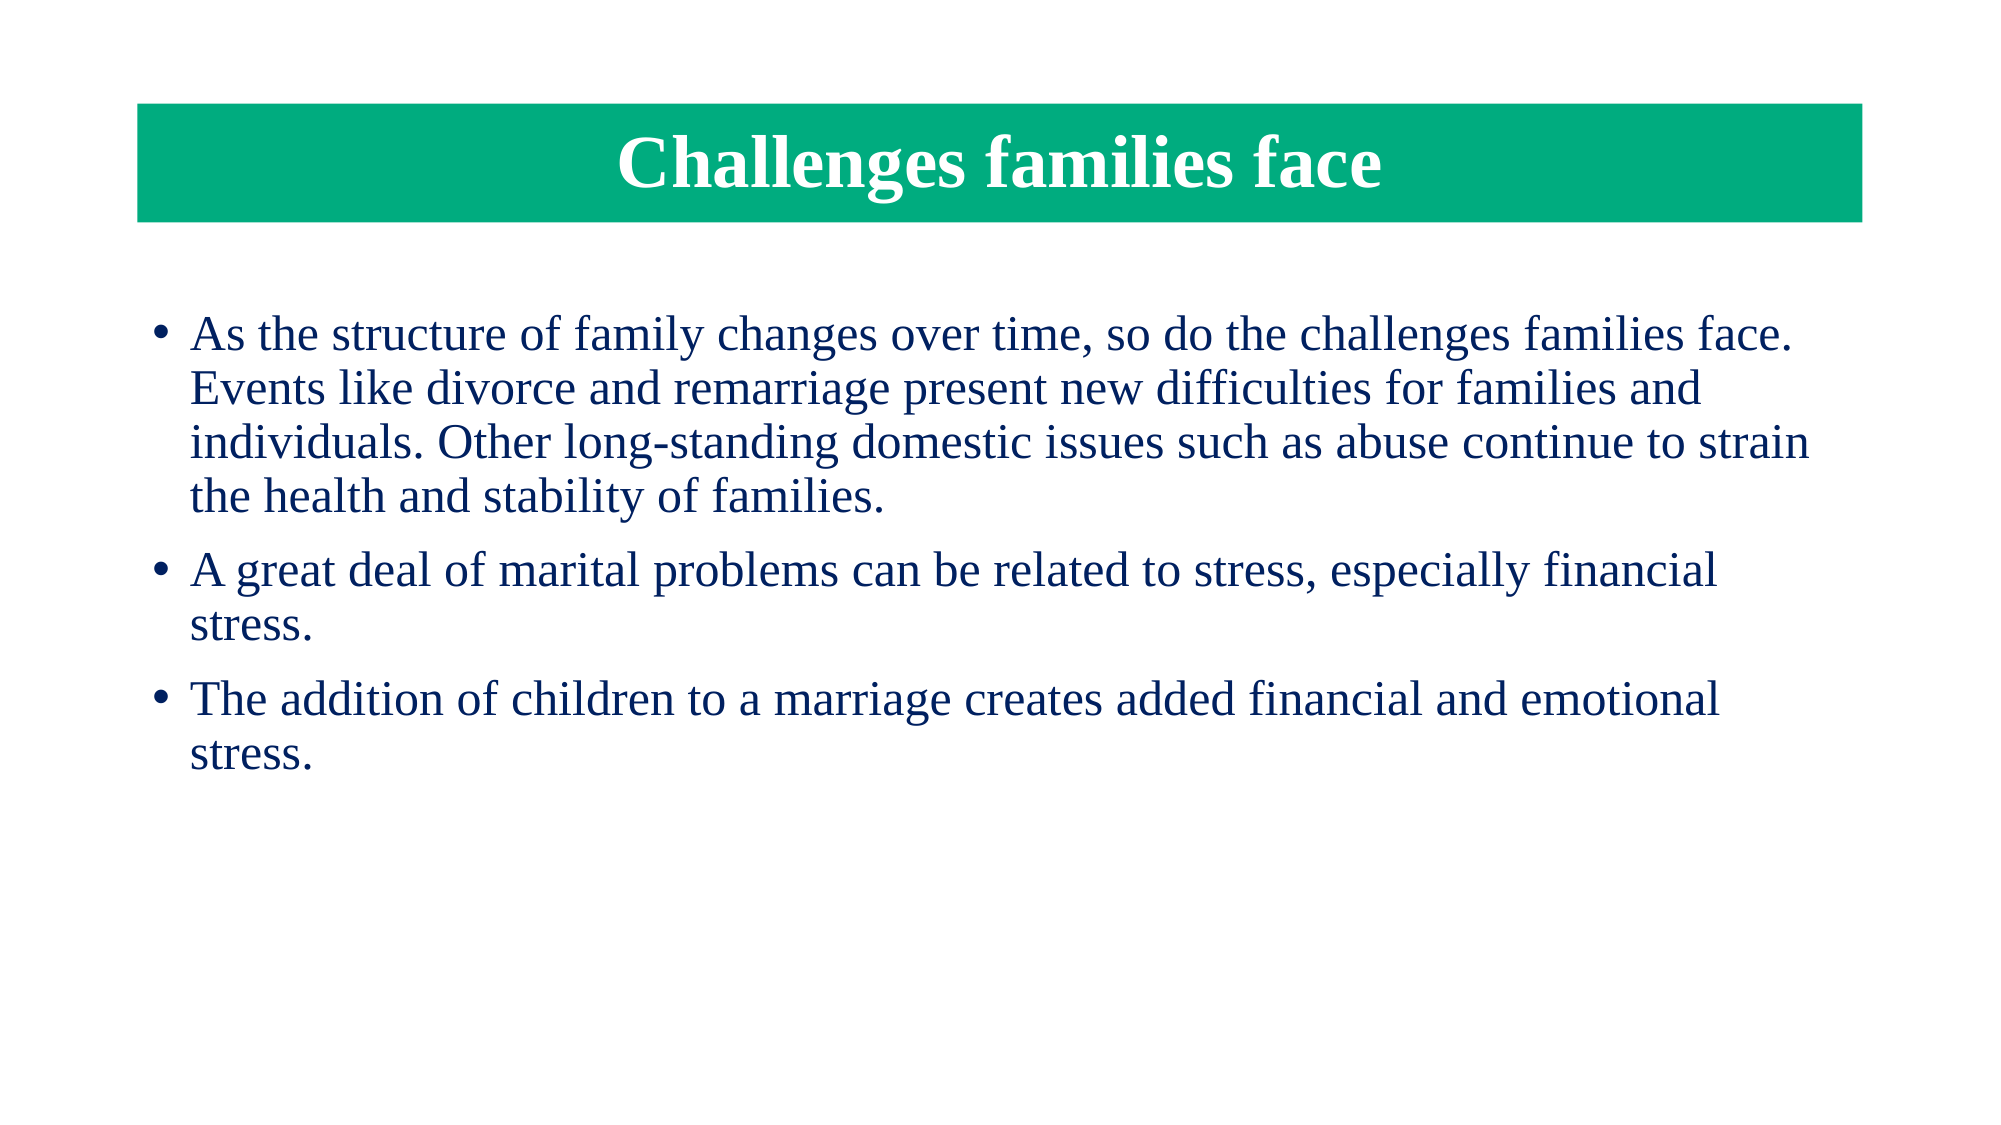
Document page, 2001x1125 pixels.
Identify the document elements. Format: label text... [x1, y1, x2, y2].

list As the structure of family changes over time, so do the challenges families face. Events like divorce and remarriage present new difficulties for families and individuals. Other long-standing domestic issues such as abuse continue to strain the health and stability of families. A great deal of marital problems can be related to stress, especially financial stress. The addition of children to a marriage creates added financial and emotional stress. [137, 299, 1863, 1014]
title Challenges families face [137, 103, 1863, 223]
